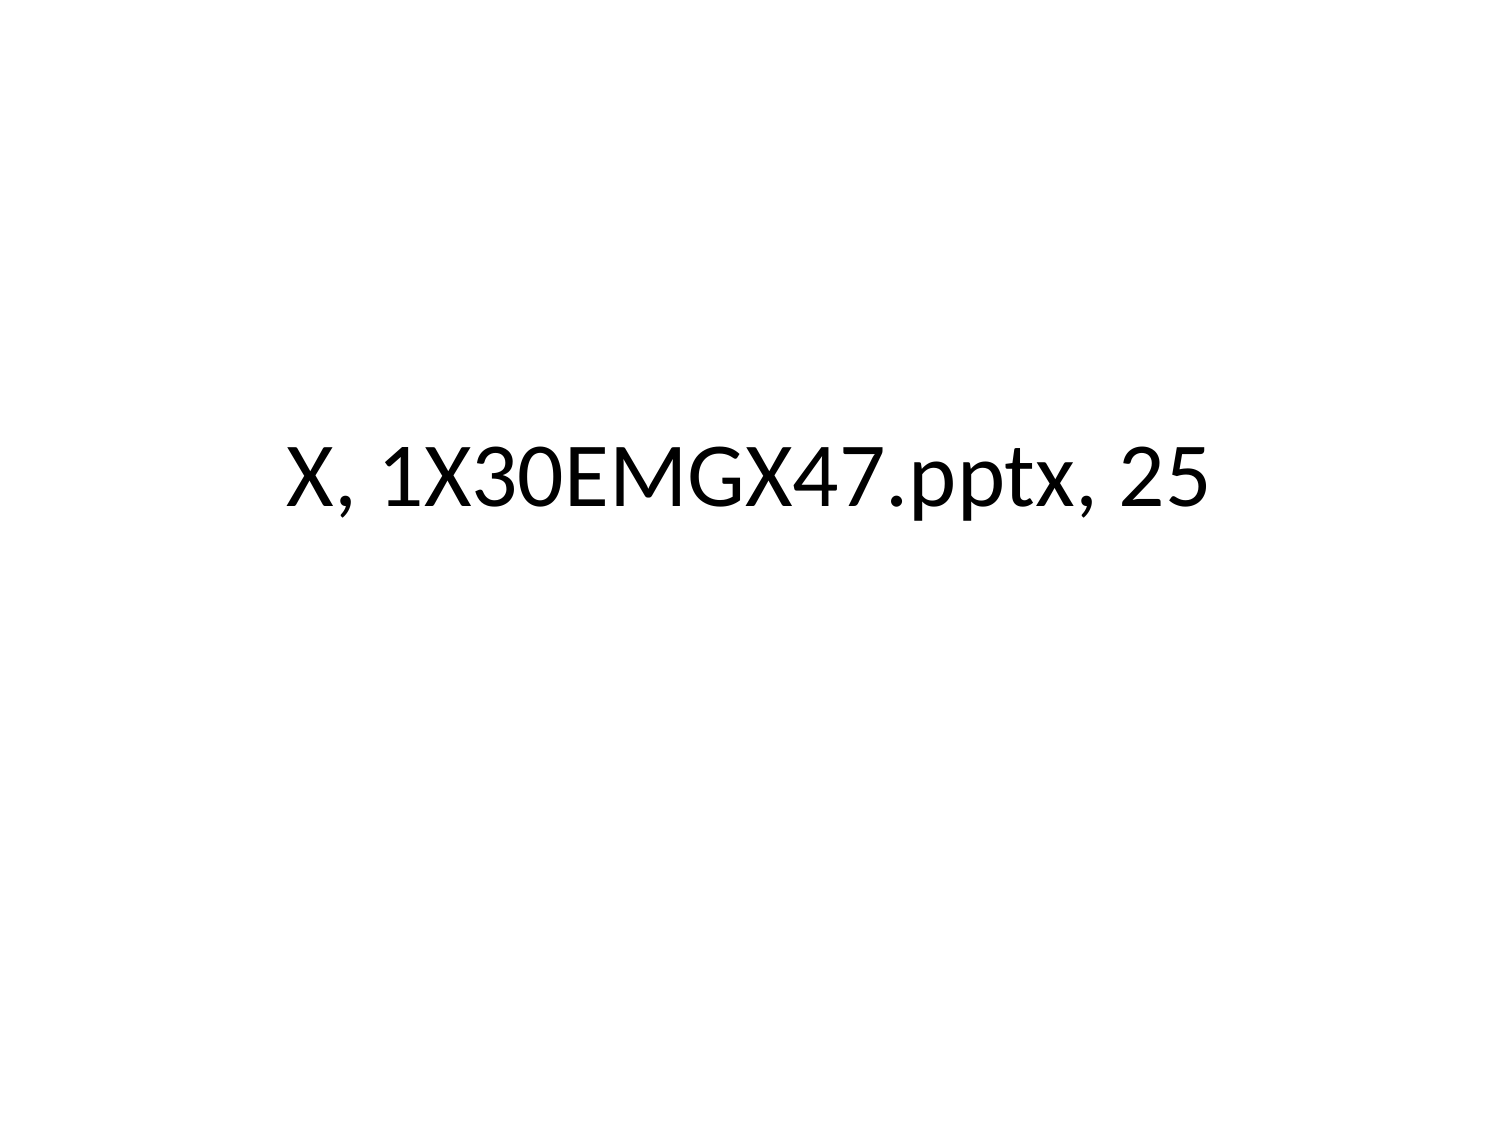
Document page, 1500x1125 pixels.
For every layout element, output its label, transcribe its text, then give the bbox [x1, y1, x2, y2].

title X, 1X30EMGX47.pptx, 25 [112, 349, 1388, 591]
